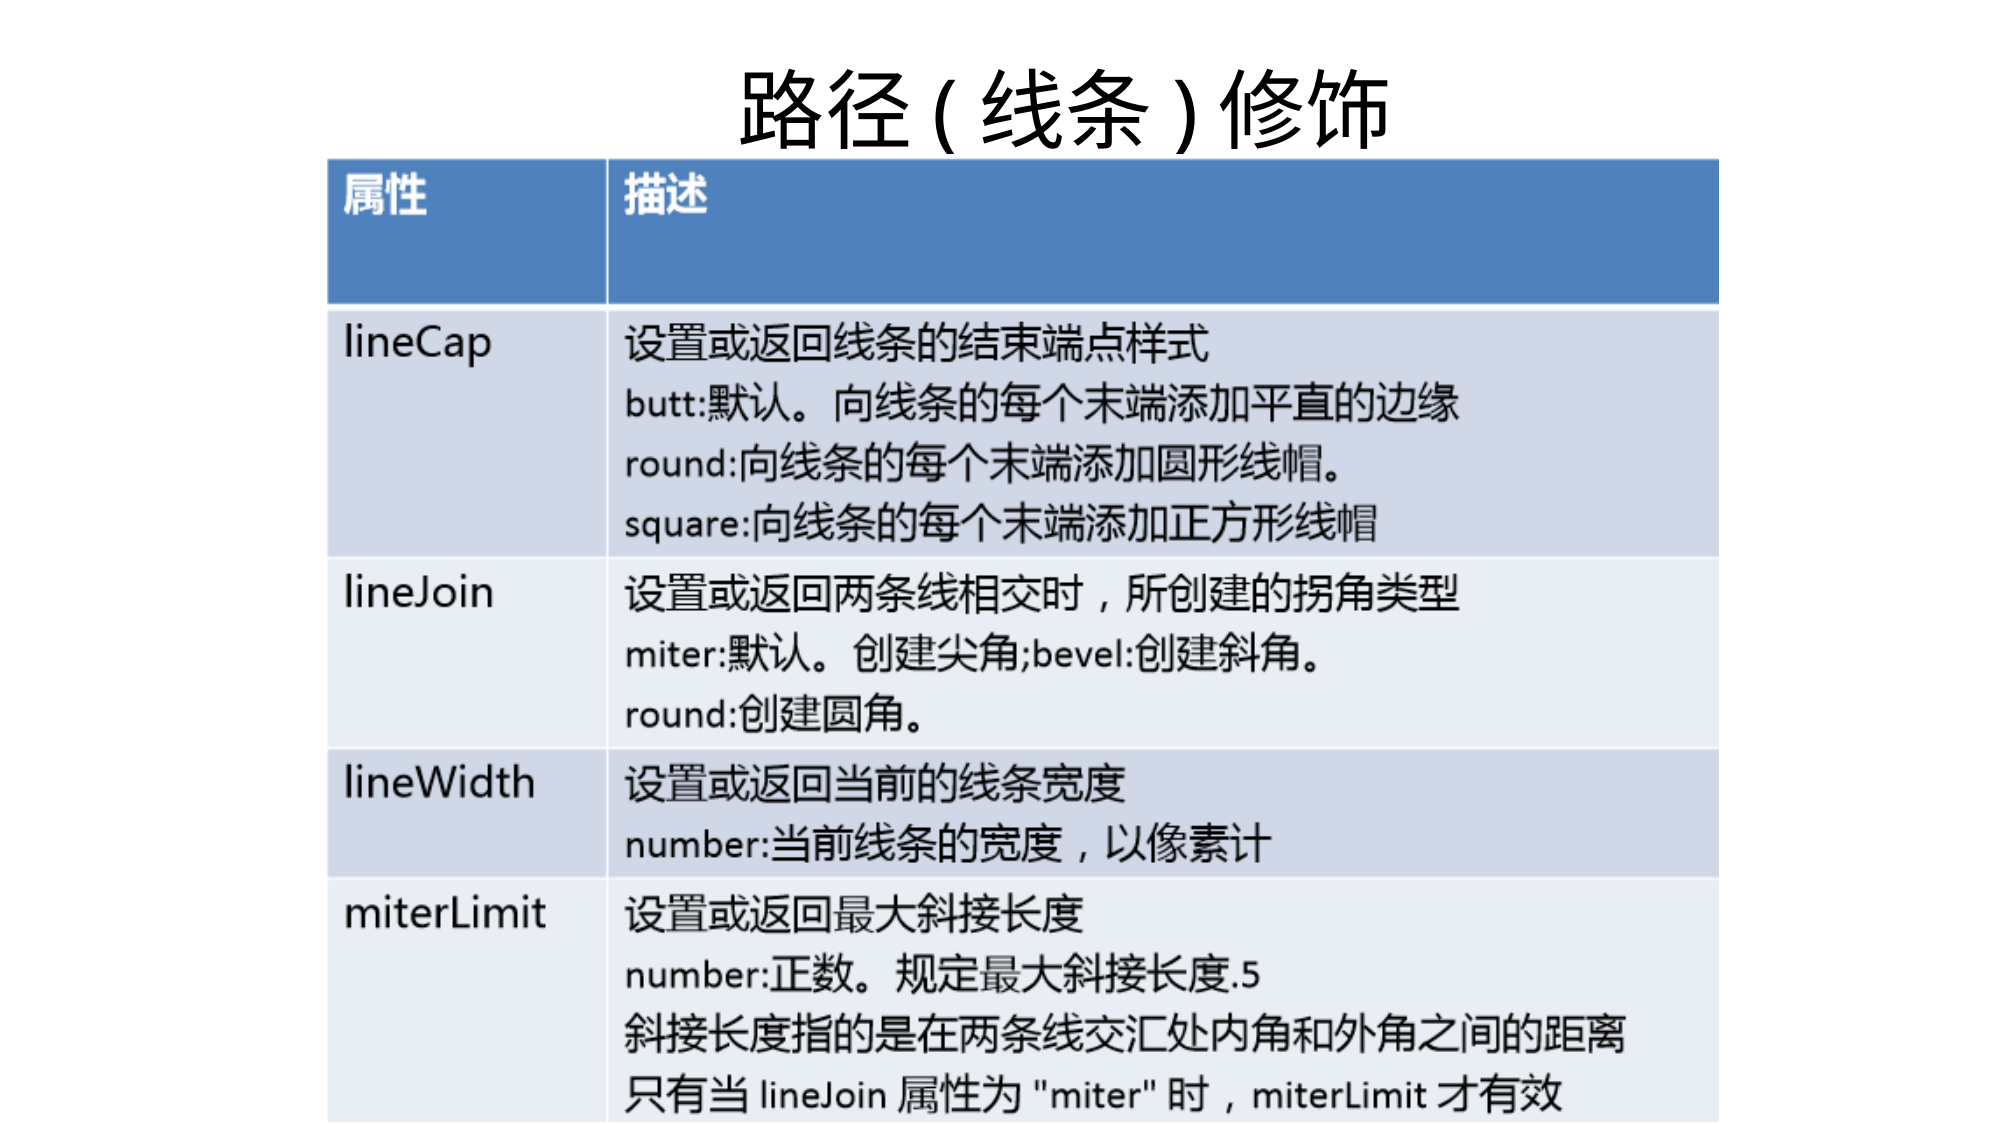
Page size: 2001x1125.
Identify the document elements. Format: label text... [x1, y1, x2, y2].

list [327, 154, 1719, 1122]
title 路径(线条)修饰 [137, 59, 1863, 170]
